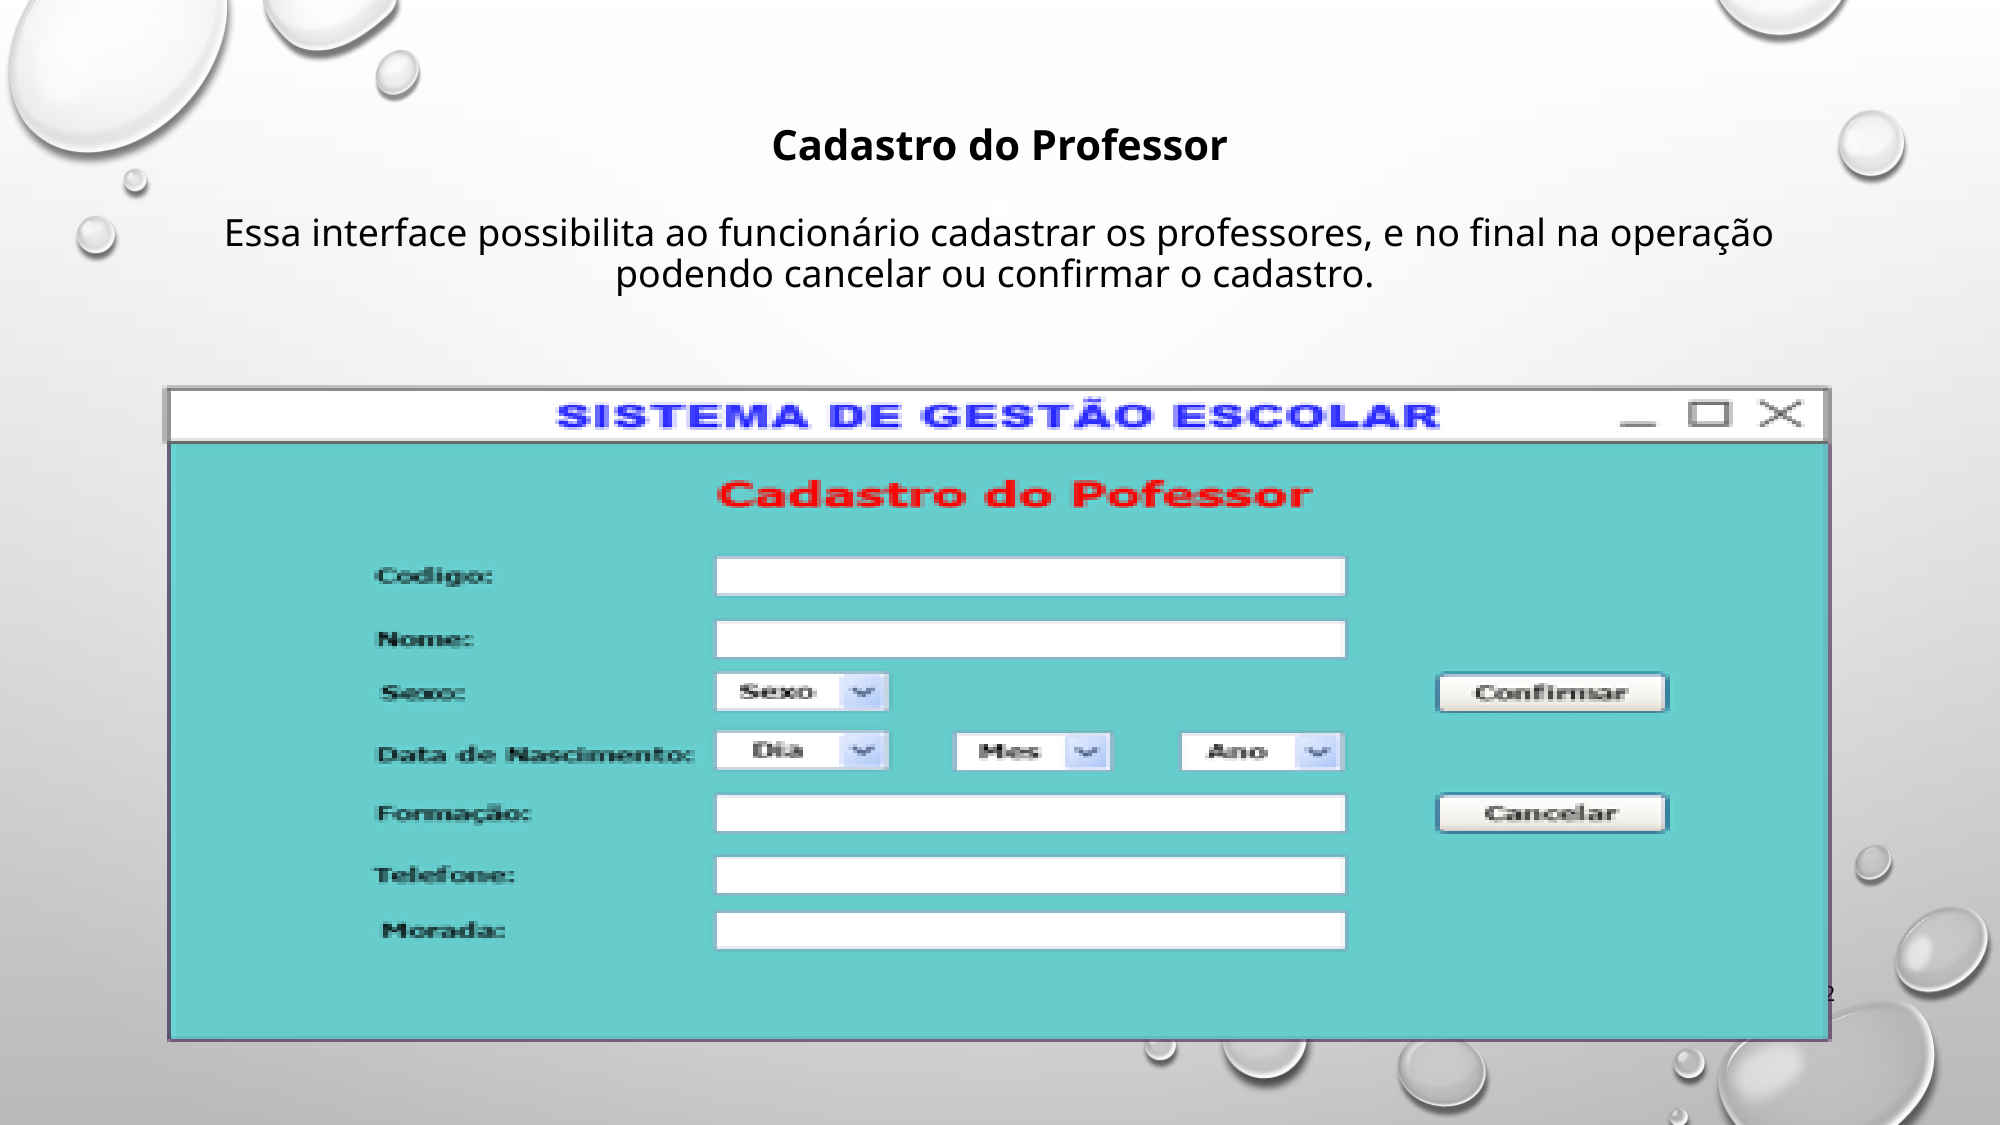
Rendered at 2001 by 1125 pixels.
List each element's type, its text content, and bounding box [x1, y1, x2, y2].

picture [0, 0, 2000, 1125]
title Cadastro do Professor Essa interface possibilita ao funcionário cadastrar os professores, e no final na operação podendo cancelar ou confirmar o cadastro. [149, 101, 1851, 363]
